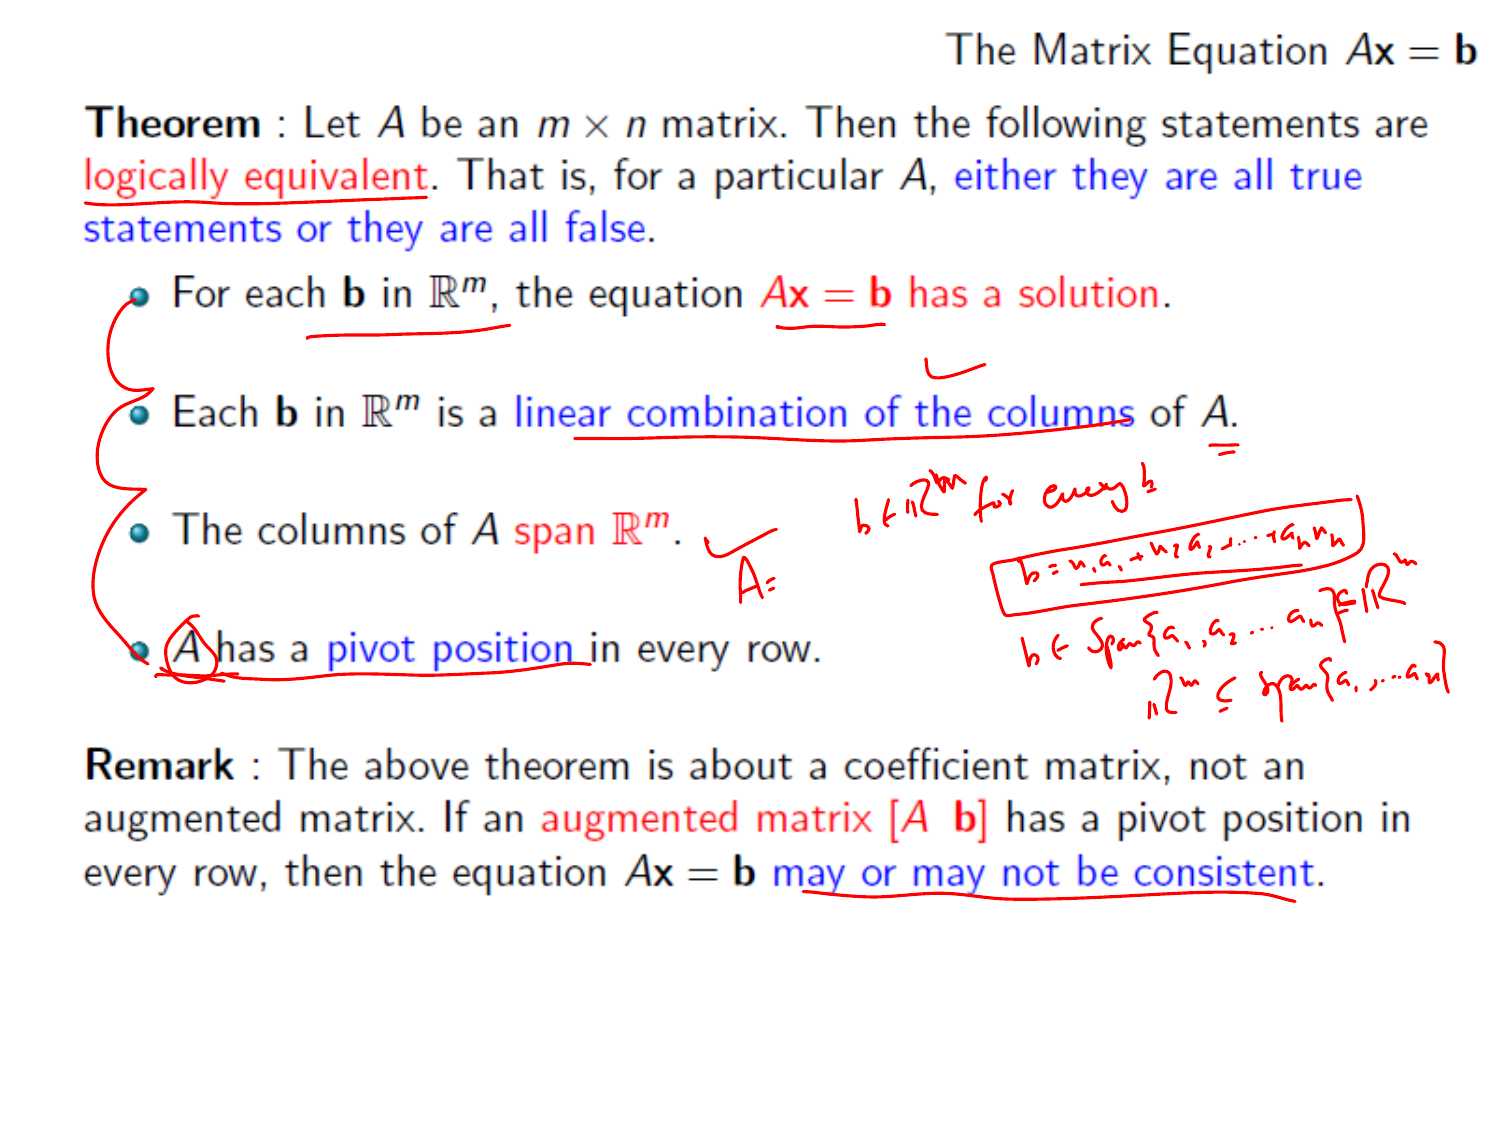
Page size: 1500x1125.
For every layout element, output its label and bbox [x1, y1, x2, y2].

picture [17, 6, 1489, 906]
